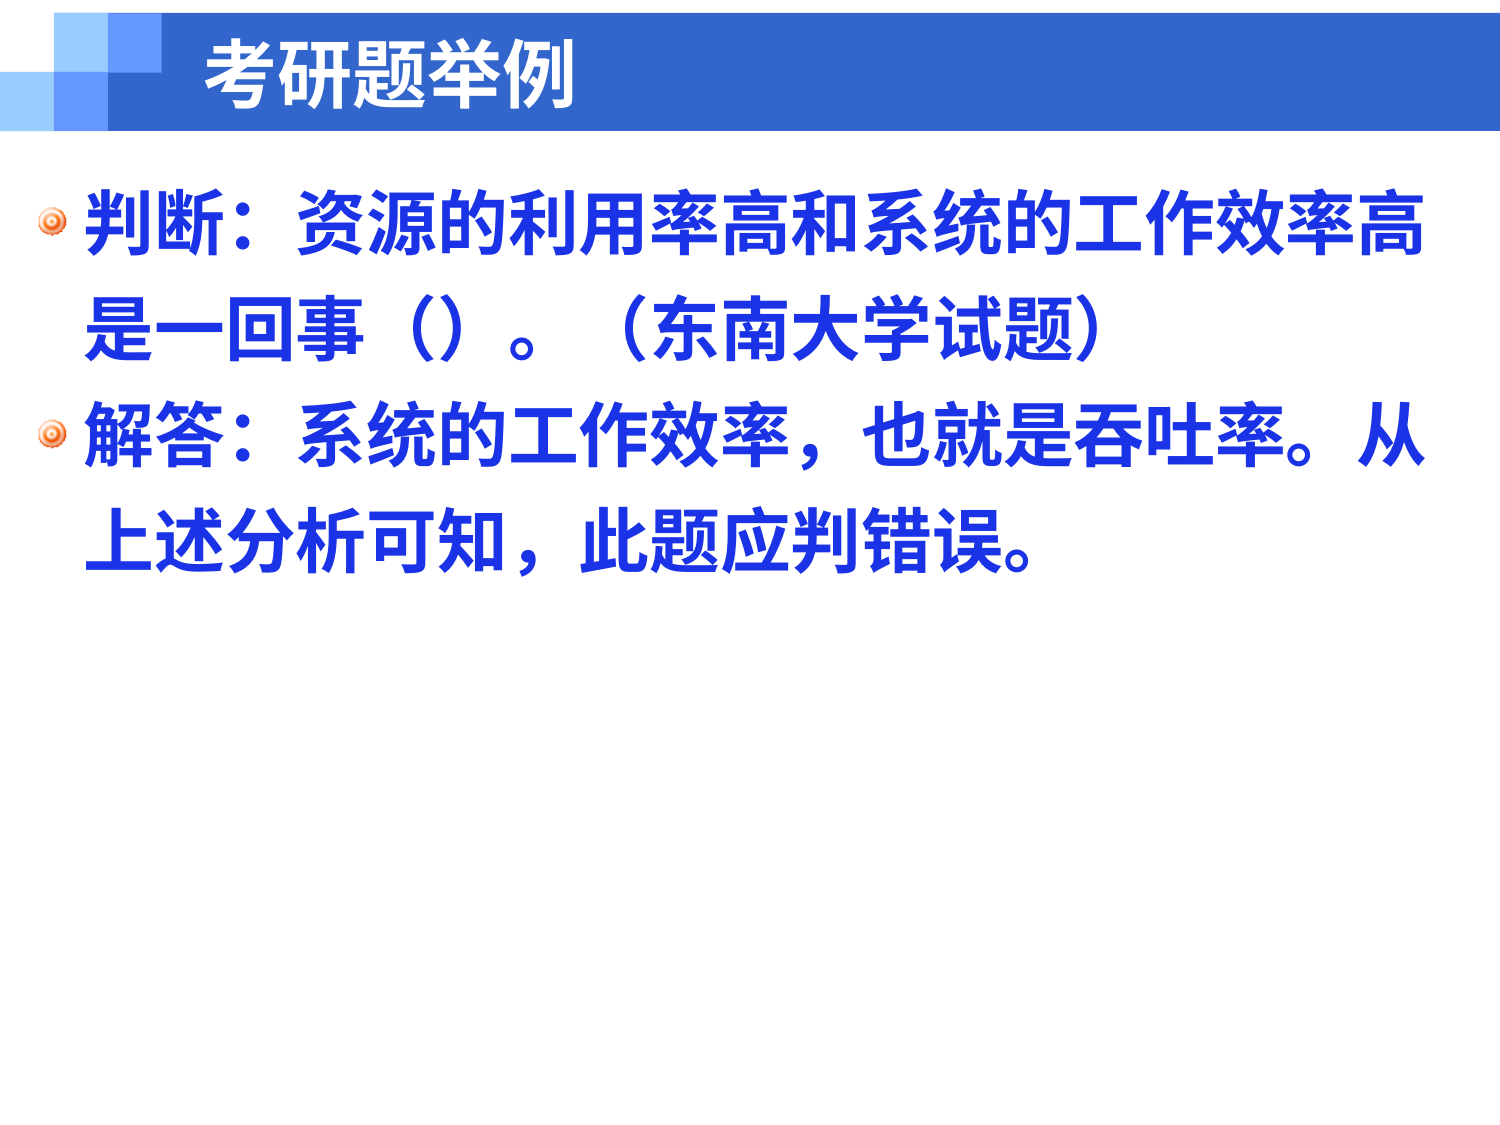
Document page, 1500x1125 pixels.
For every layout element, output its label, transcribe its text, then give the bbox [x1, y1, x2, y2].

picture [27, 408, 78, 459]
picture [27, 196, 78, 246]
list 判断：资源的利用率高和系统的工作效率高是一回事（）。（东南大学试题） 解答：系统的工作效率，也就是吞吐率。从上述分析可知，此题应判错误。 [12, 149, 1475, 1063]
title 考研题举例 [187, 16, 1425, 129]
